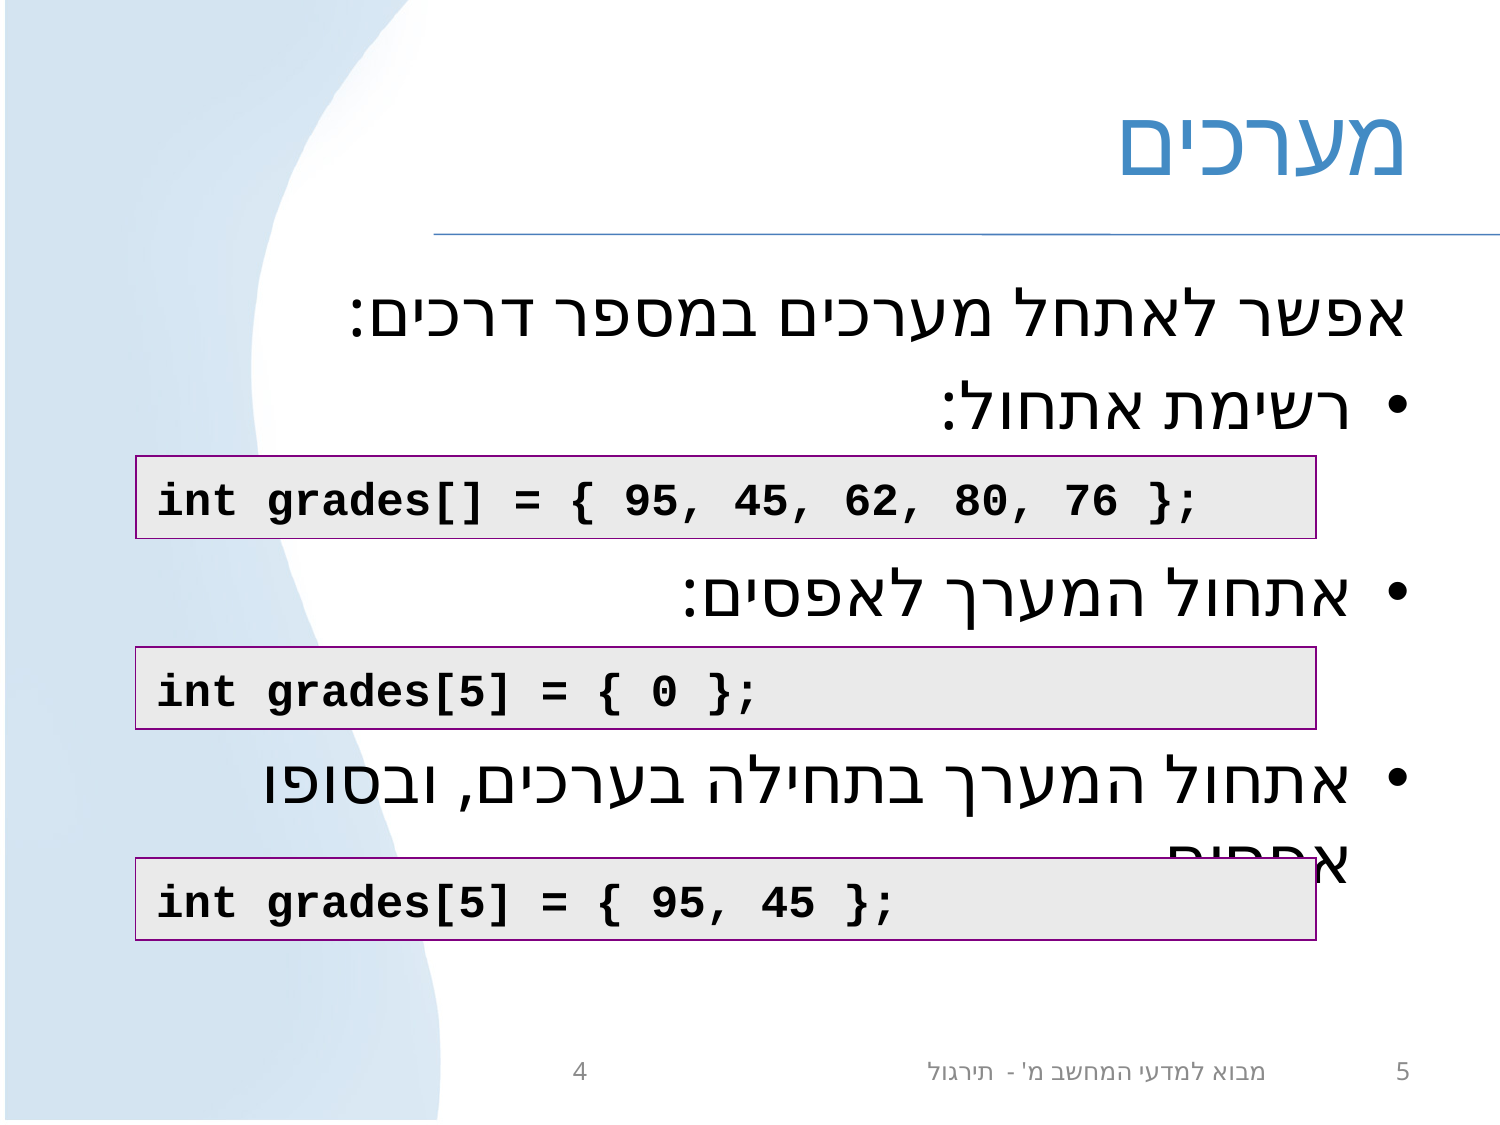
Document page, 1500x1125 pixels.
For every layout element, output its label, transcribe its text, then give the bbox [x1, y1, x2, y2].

footer מבוא למדעי המחשב מ' - תירגול 4 [512, 1042, 988, 1103]
text_box int grades[5] = { 95, 45 }; [135, 857, 1316, 940]
title מערכים [74, 44, 1426, 233]
text_box int grades[] = { 95, 45, 62, 80, 76 }; [135, 456, 1316, 539]
list אפשר לאתחל מערכים במספר דרכים: רשימת אתחול: אתחול המערך לאפסים: אתחול המערך בתחילה בערכים, ובסופו אפסים. [75, 262, 1425, 1005]
text_box int grades[5] = { 0 }; [135, 646, 1316, 730]
slide_number 5 [1074, 1042, 1425, 1103]
picture [0, 0, 1500, 1125]
